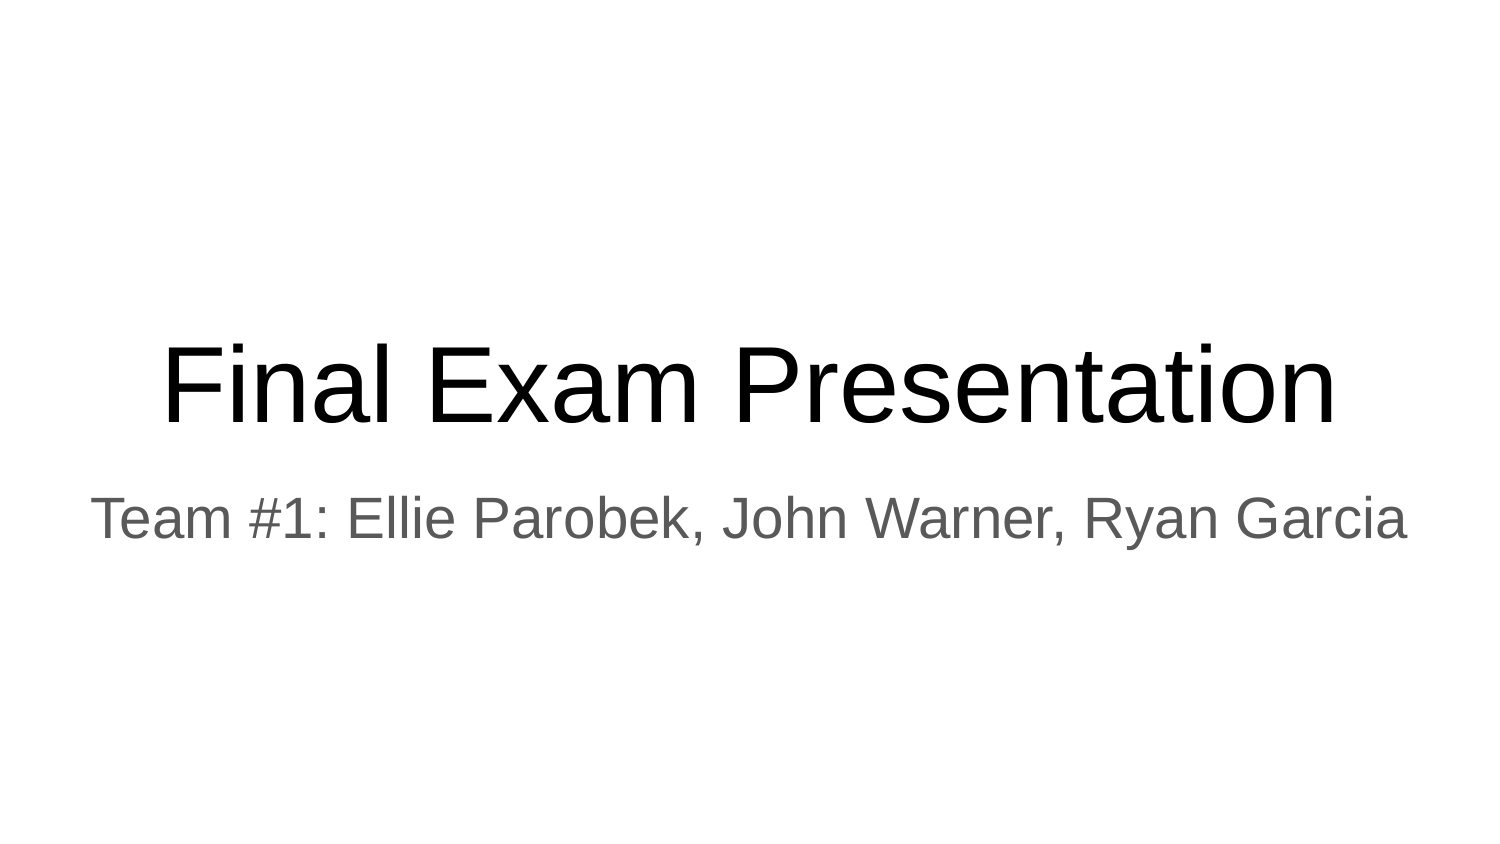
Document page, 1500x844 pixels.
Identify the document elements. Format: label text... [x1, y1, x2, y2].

title Final Exam Presentation [51, 122, 1449, 459]
subtitle Team #1: Ellie Parobek, John Warner, Ryan Garcia [51, 464, 1449, 595]
